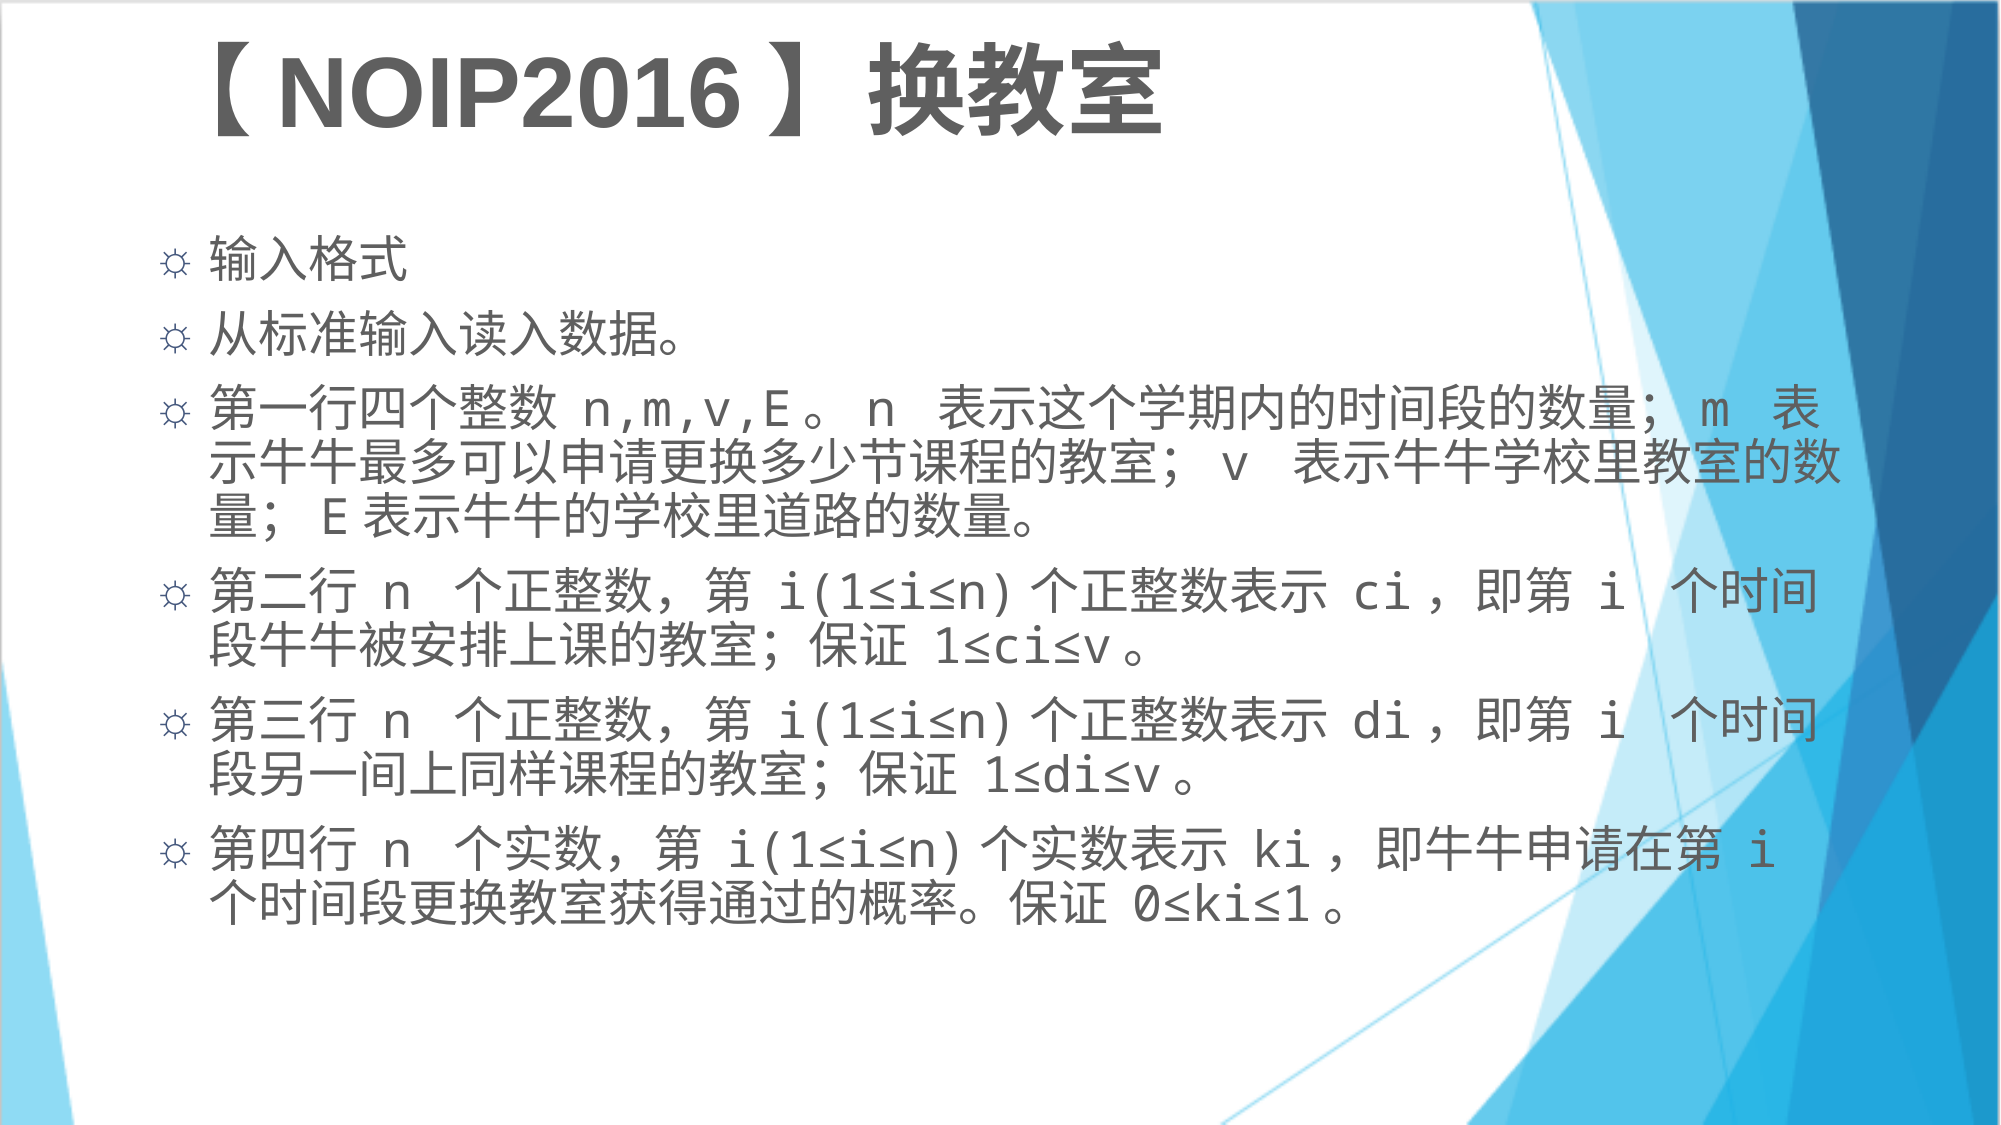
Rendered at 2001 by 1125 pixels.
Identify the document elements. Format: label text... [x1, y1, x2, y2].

list 输入格式 从标准输入读入数据。 第一行四个整数 n,m,v,E。n 表示这个学期内的时间段的数量；m 表示牛牛最多可以申请更换多少节课程的教室；v 表示牛牛学校里教室的数量；E表示牛牛的学校里道路的数量。 第二行 n 个正整数，第 i(1≤i≤n)个正整数表示 ci，即第 i 个时间段牛牛被安排上课的教室；保证 1≤ci≤v。 第三行 n 个正整数，第 i(1≤i≤n)个正整数表示 di，即第 i 个时间段另一间上同样课程的教室；保证 1≤di≤v。 第四行 n 个实数，第 i(1≤i≤n)个实数表示 ki，即牛牛申请在第 i 个时间段更换教室获得通过的概率。保证 0≤ki≤1。 [137, 226, 1863, 1014]
title 【NOIP2016】换教室 [137, 29, 1863, 161]
picture [0, 0, 2001, 1125]
